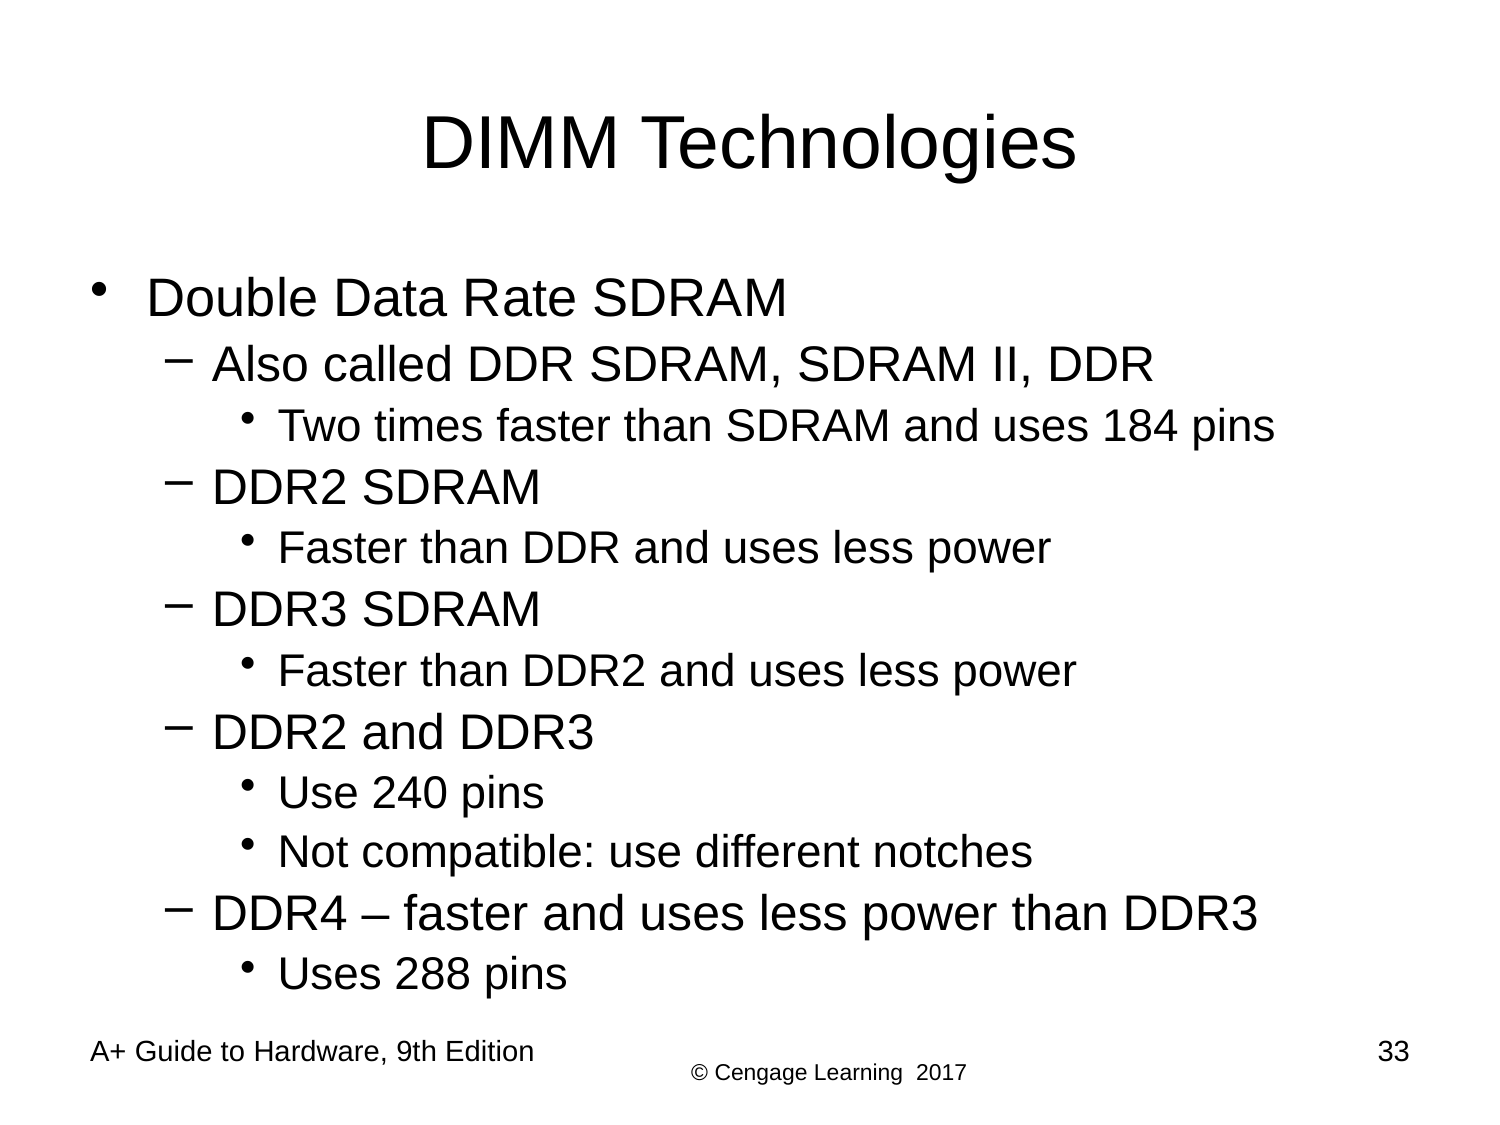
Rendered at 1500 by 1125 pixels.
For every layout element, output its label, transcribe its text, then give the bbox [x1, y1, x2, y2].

title DIMM Technologies [75, 45, 1425, 233]
list Double Data Rate SDRAM Also called DDR SDRAM, SDRAM II, DDR Two times faster than SDRAM and uses 184 pins DDR2 SDRAM Faster than DDR and uses less power DDR3 SDRAM Faster than DDR2 and uses less power DDR2 and DDR3 Use 240 pins Not compatible: use different notches DDR4 – faster and uses less power than DDR3 Uses 288 pins [75, 262, 1425, 1005]
slide_number 33 [1074, 1024, 1426, 1103]
footer A+ Guide to Hardware, 9th Edition [74, 1024, 626, 1103]
